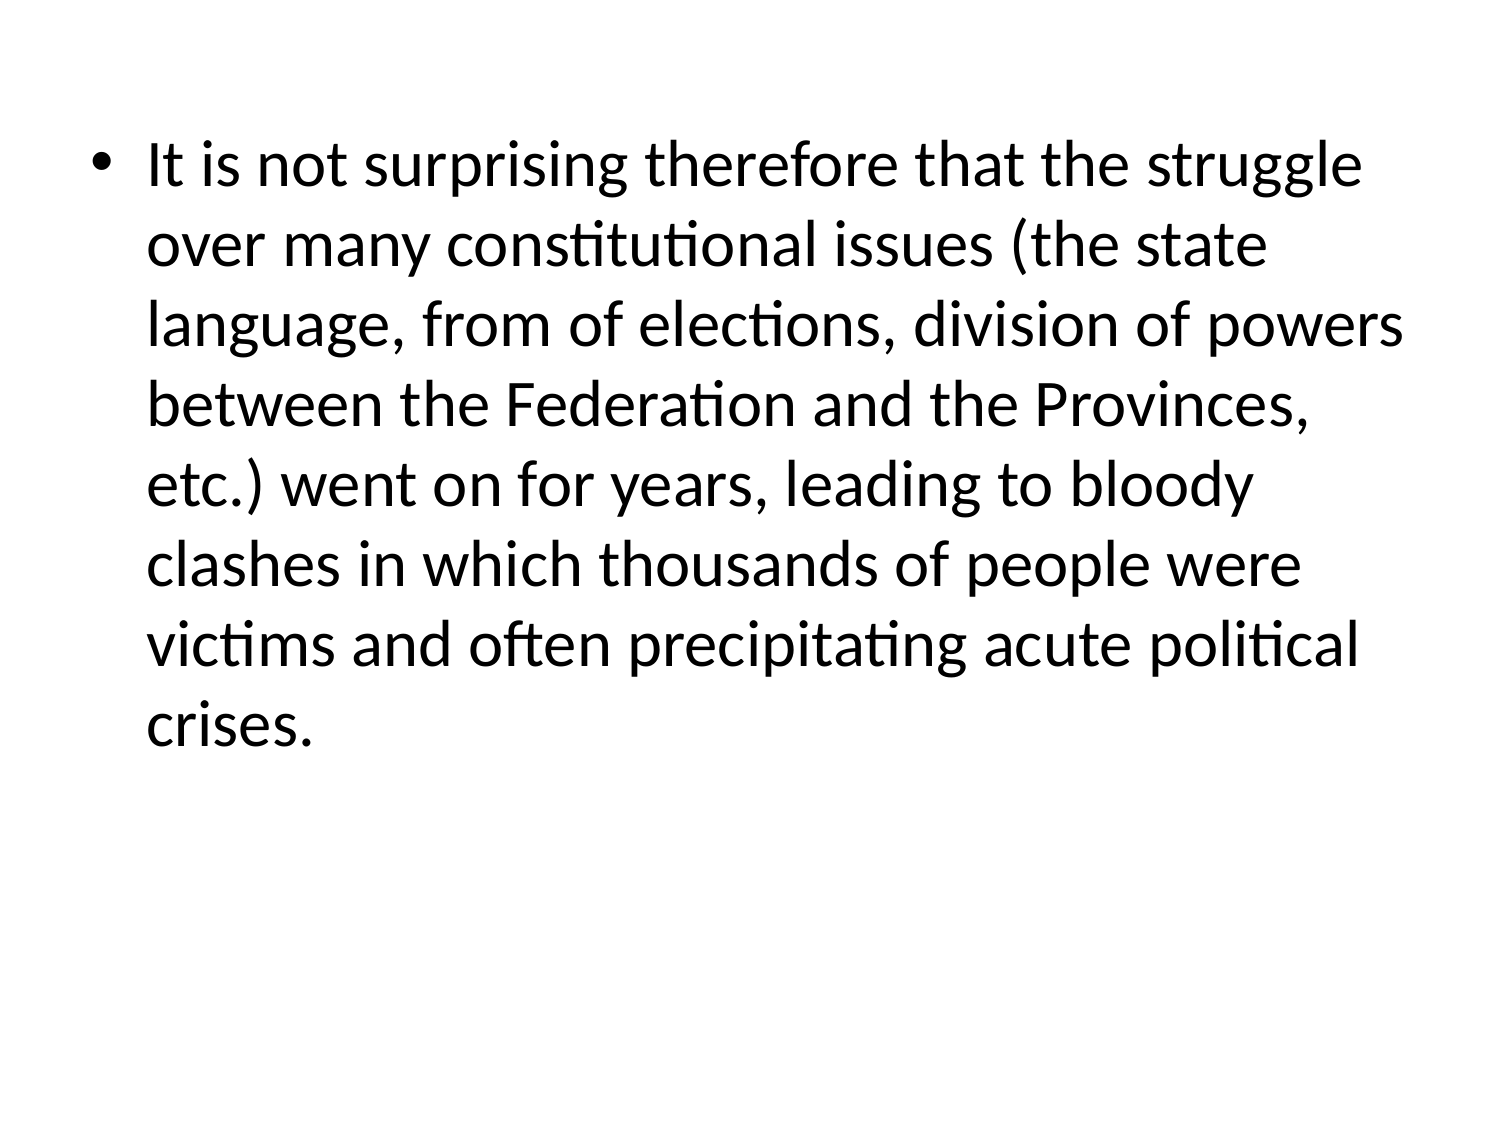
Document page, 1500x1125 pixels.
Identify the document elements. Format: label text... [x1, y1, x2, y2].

list It is not surprising therefore that the struggle over many constitutional issues (the state language, from of elections, division of powers between the Federation and the Provinces, etc.) went on for years, leading to bloody clashes in which thousands of people were victims and often precipitating acute political crises. [75, 112, 1425, 1005]
